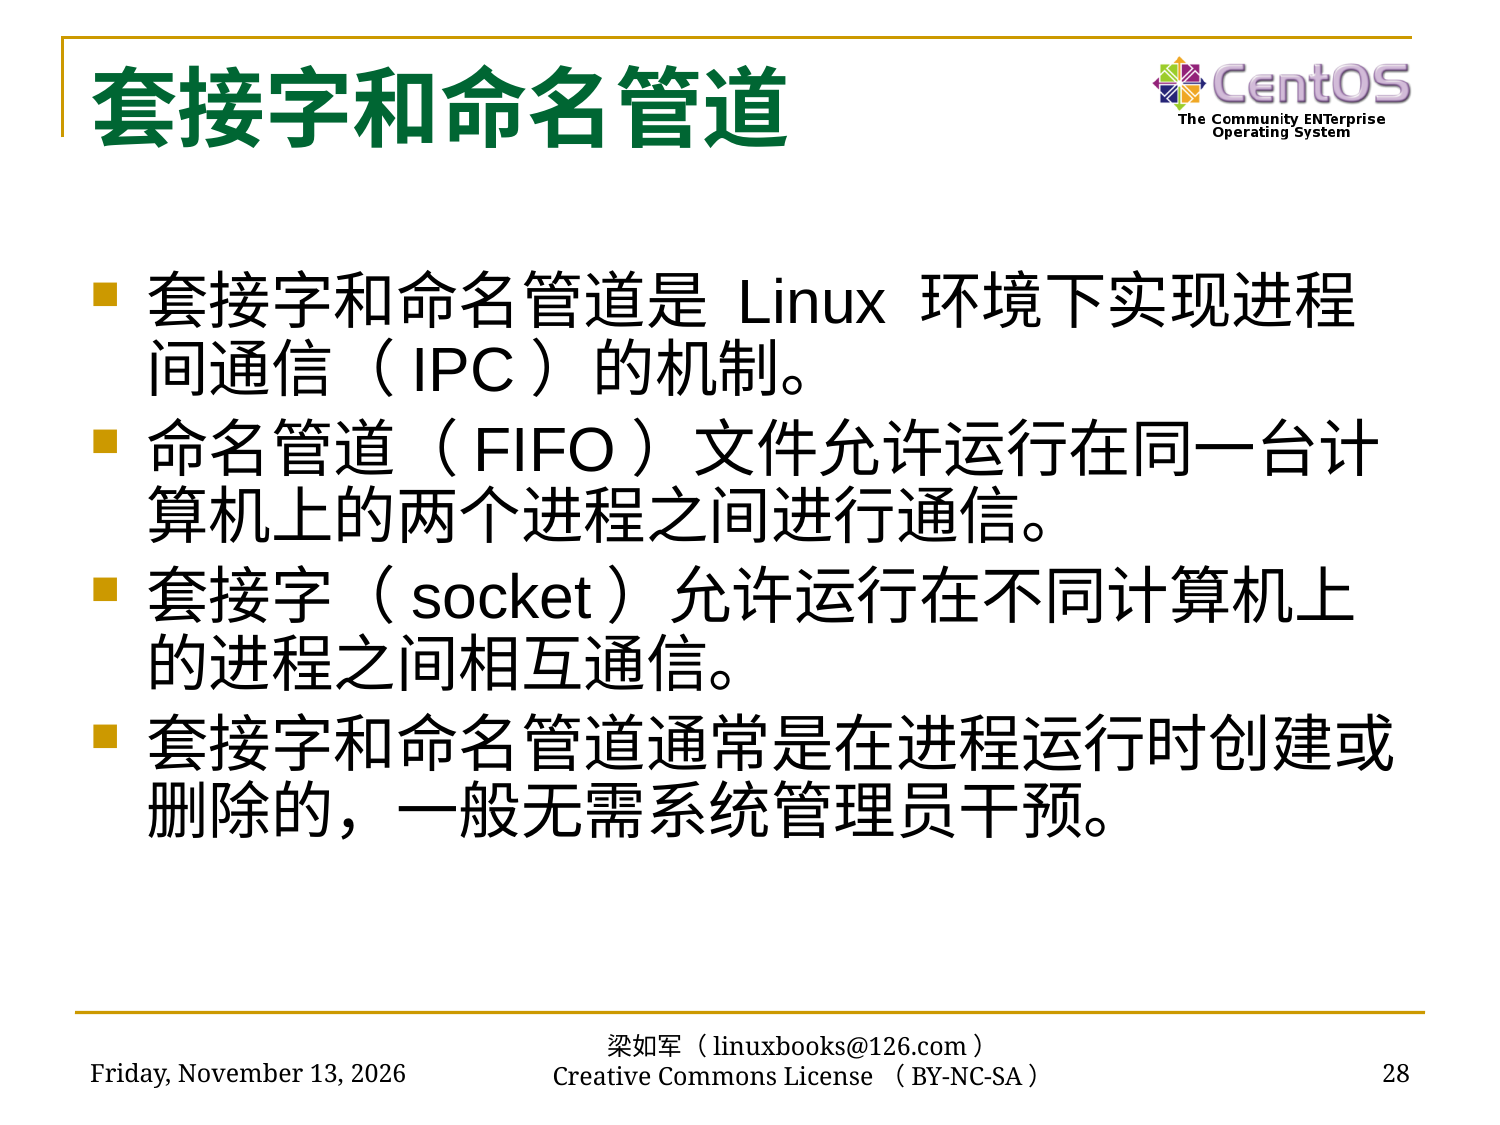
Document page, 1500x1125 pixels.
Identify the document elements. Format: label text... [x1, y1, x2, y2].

footer 梁如军（linuxbooks@126.com） Creative Commons License（BY-NC-SA） [359, 1022, 1247, 1099]
slide_number 28 [1074, 1023, 1426, 1100]
list 套接字和命名管道是 Linux 环境下实现进程间通信（IPC）的机制。 命名管道（FIFO）文件允许运行在同一台计算机上的两个进程之间进行通信。 套接字（socket）允许运行在不同计算机上的进程之间相互通信。 套接字和命名管道通常是在进程运行时创建或删除的，一般无需系统管理员干预。 [74, 262, 1426, 1006]
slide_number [74, 1023, 426, 1100]
title 套接字和命名管道 [74, 45, 1426, 233]
